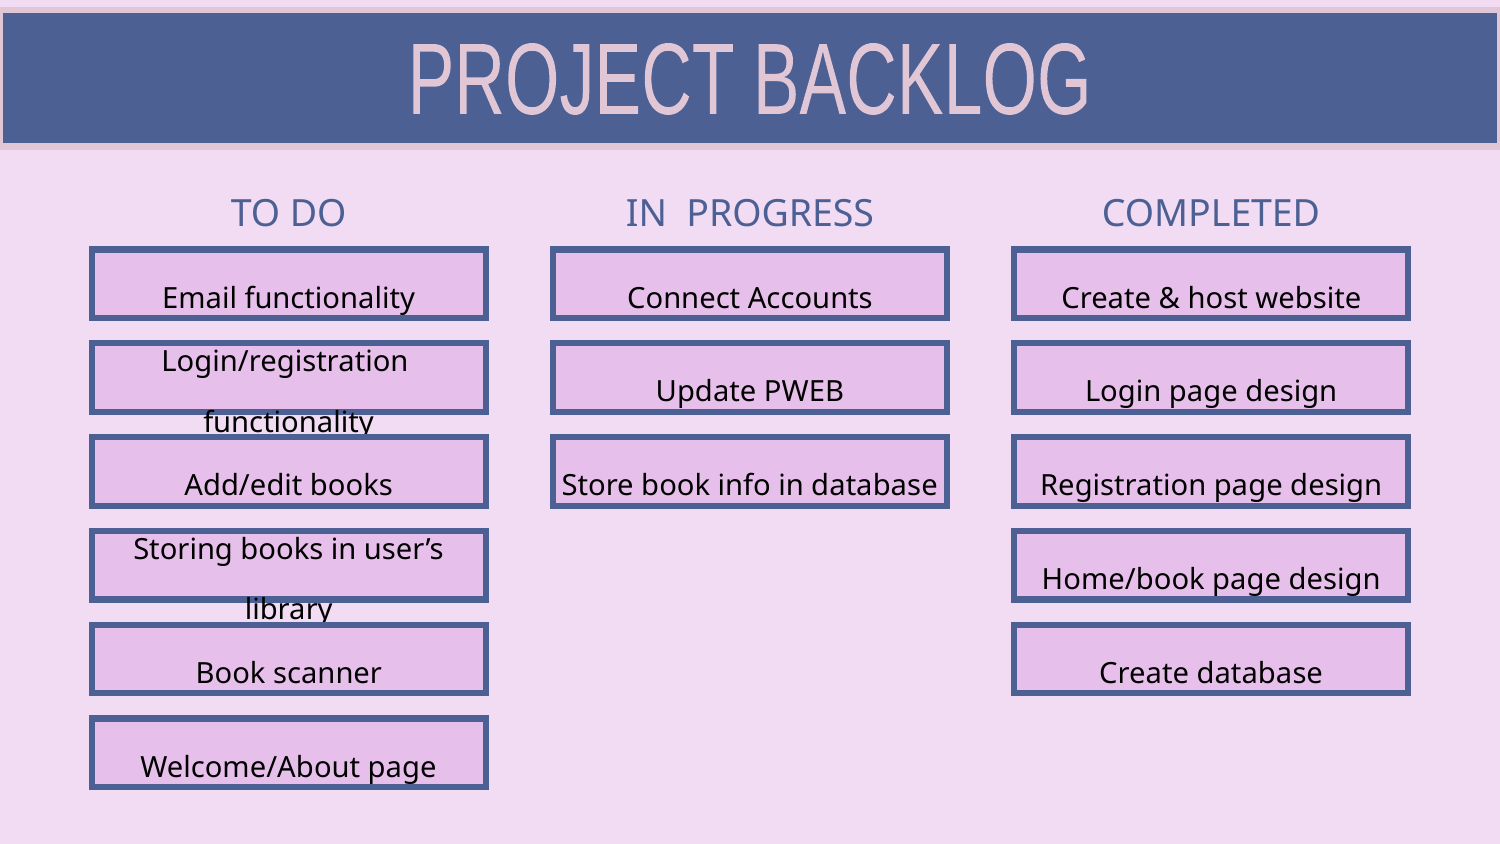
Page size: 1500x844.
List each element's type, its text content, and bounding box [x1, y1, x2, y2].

text_box TO DO [112, 173, 466, 247]
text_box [91, 530, 486, 600]
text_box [552, 436, 948, 506]
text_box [1013, 530, 1409, 600]
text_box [1013, 436, 1409, 506]
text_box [1013, 249, 1409, 319]
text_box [1013, 342, 1409, 413]
text_box COMPLETED [1034, 173, 1388, 246]
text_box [552, 342, 948, 413]
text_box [552, 249, 948, 319]
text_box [91, 249, 486, 319]
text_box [0, 0, 1500, 147]
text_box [91, 624, 486, 694]
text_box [1013, 624, 1409, 694]
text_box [91, 342, 486, 413]
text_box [91, 718, 486, 788]
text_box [91, 436, 486, 506]
text_box IN PROGRESS [573, 173, 927, 247]
